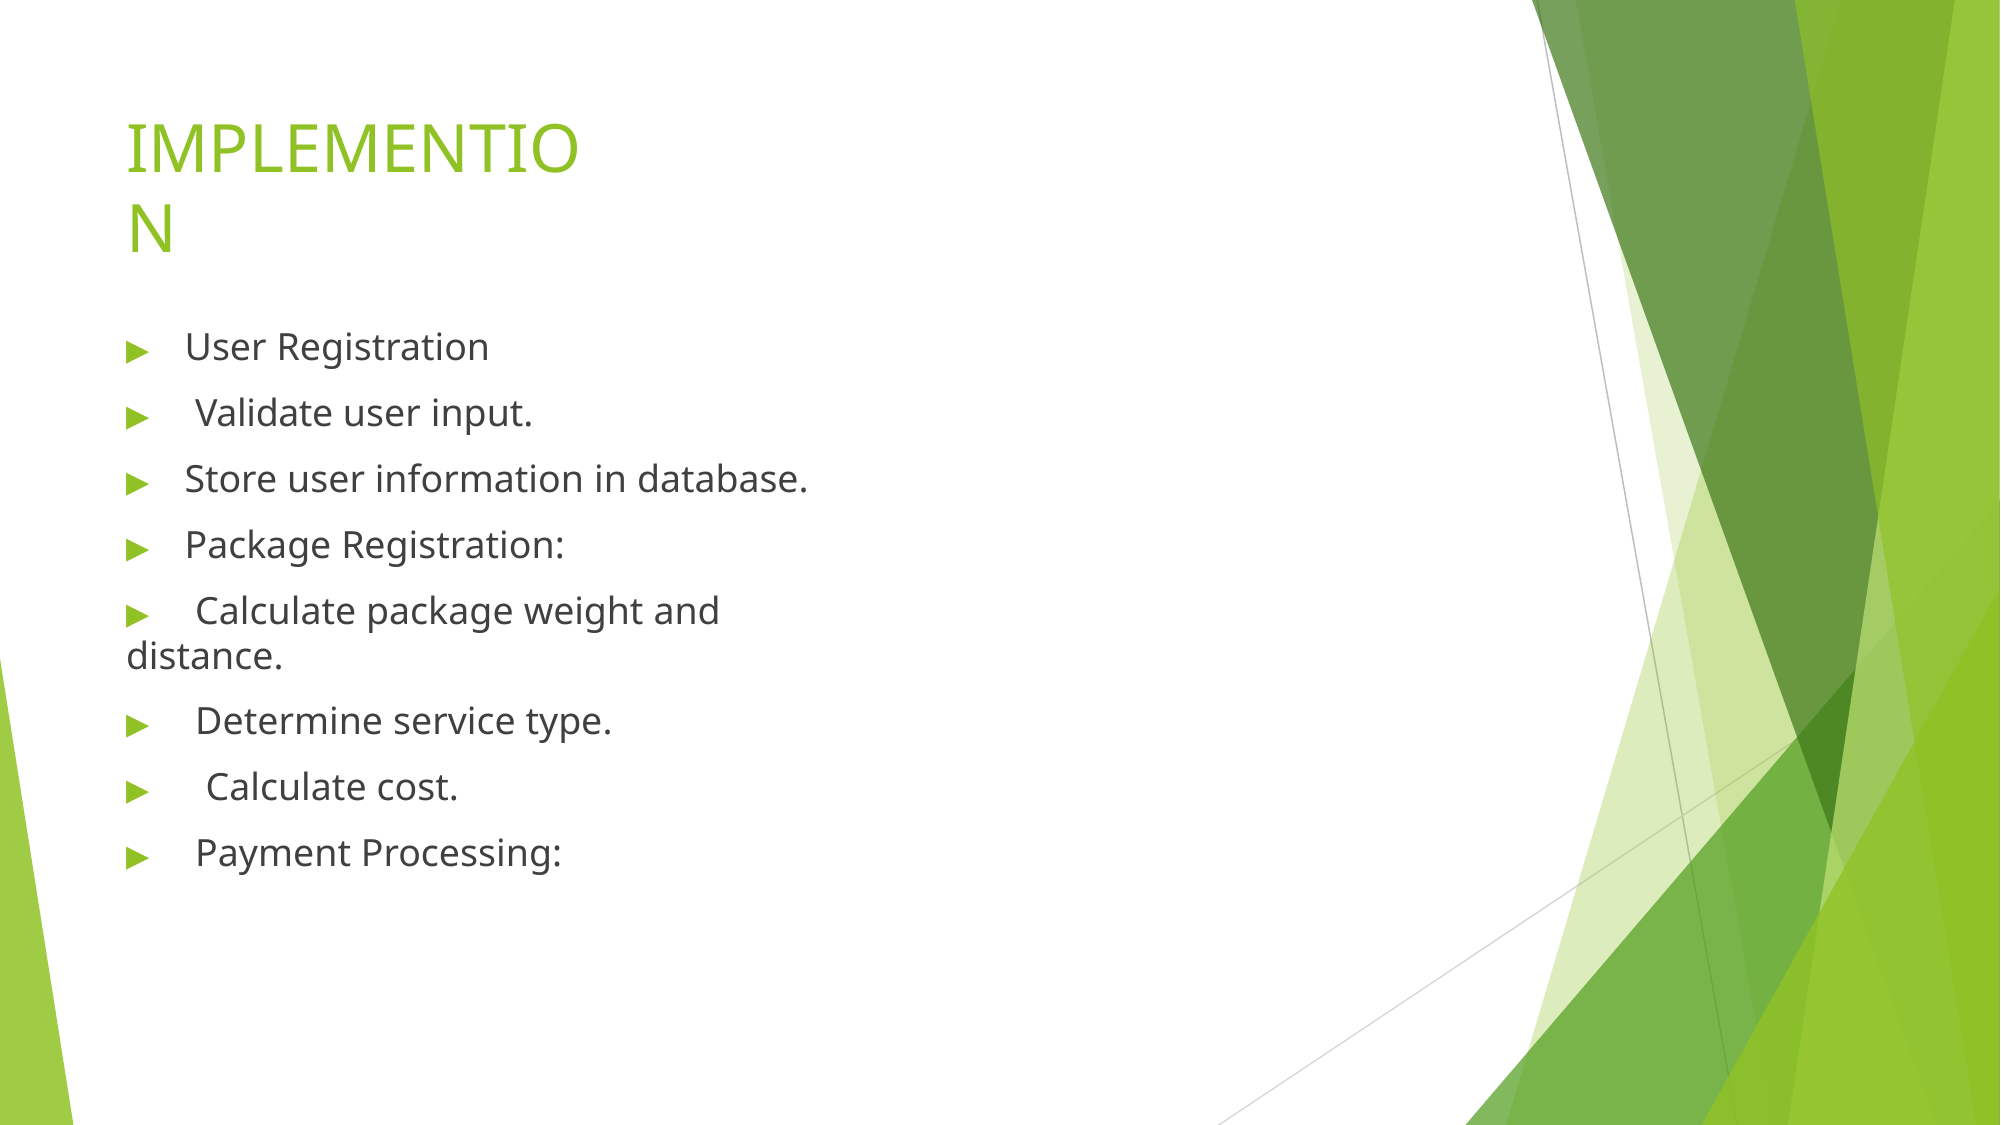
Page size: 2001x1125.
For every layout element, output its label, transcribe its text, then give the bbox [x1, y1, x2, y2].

text_box ▶ User Registration ▶ Validate user input. ▶ Store user information in database. ▶ Package Registration: ▶ Calculate package weight and distance. ▶ Determine service type. ▶ Calculate cost. ▶ Payment Processing: [124, 300, 857, 875]
title IMPLEMENTION [124, 103, 626, 294]
